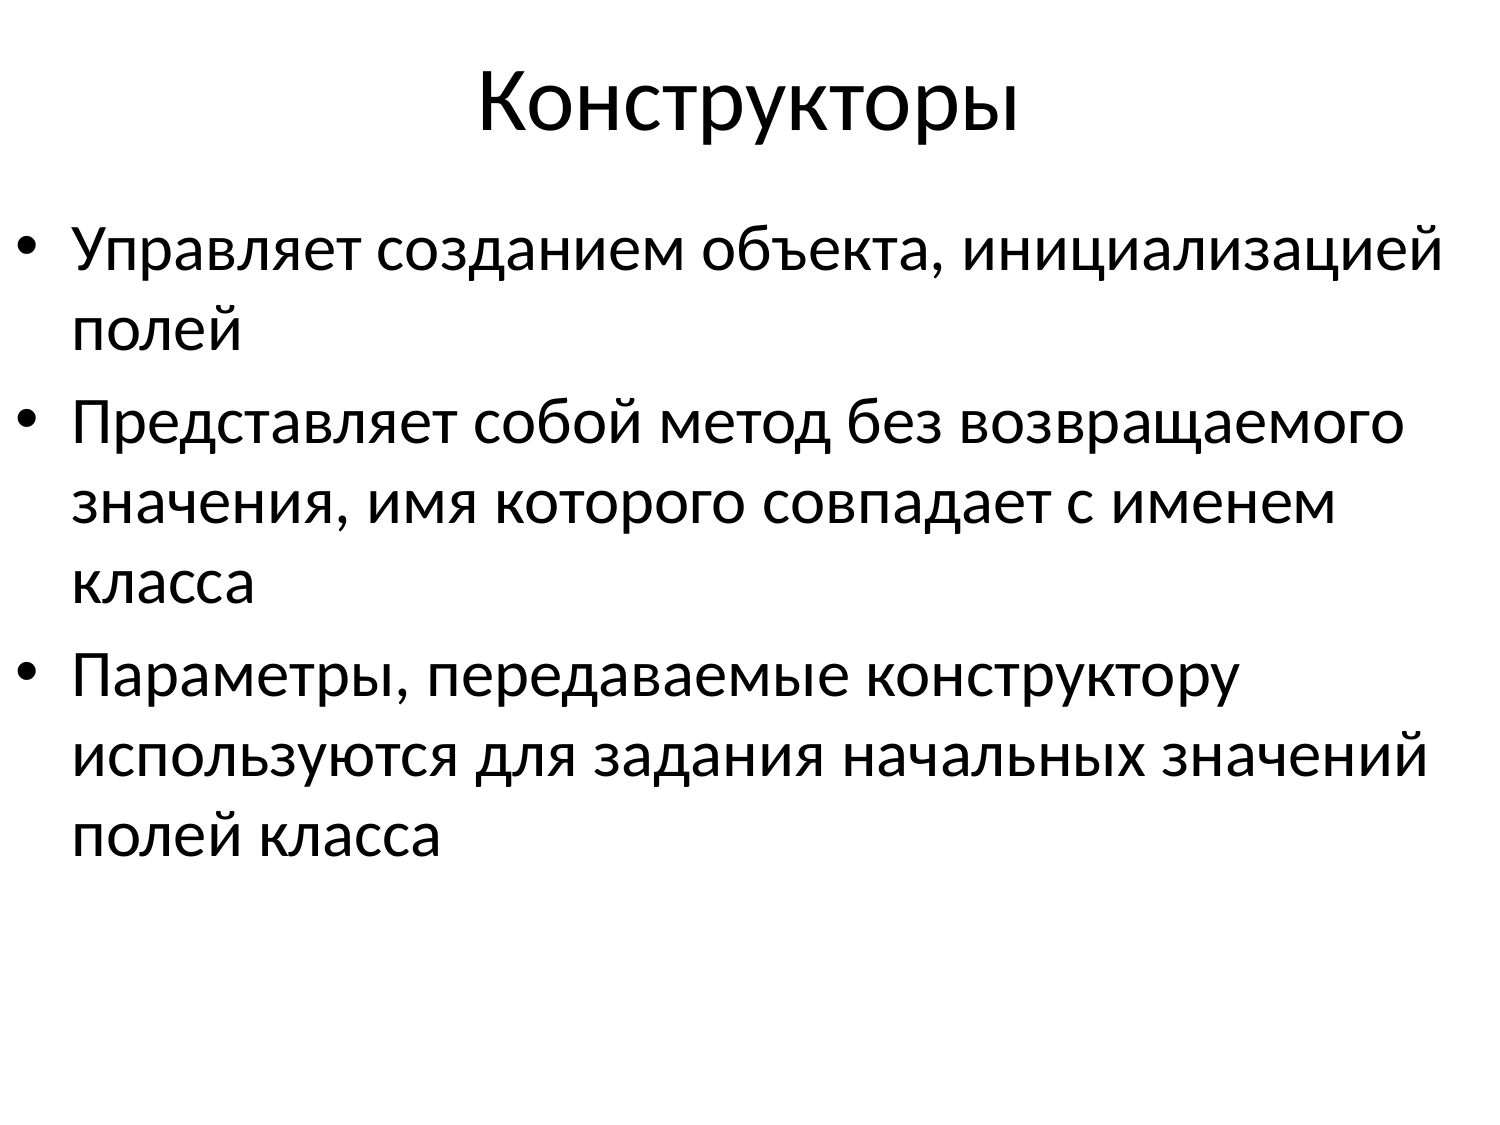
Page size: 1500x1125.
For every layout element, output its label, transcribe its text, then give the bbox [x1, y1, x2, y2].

list Управляет созданием объекта, инициализацией полей Представляет собой метод без возвращаемого значения, имя которого совпадает с именем класса Параметры, передаваемые конструктору используются для задания начальных значений полей класса [0, 196, 1500, 1071]
title Конструкторы [0, 0, 1500, 188]
